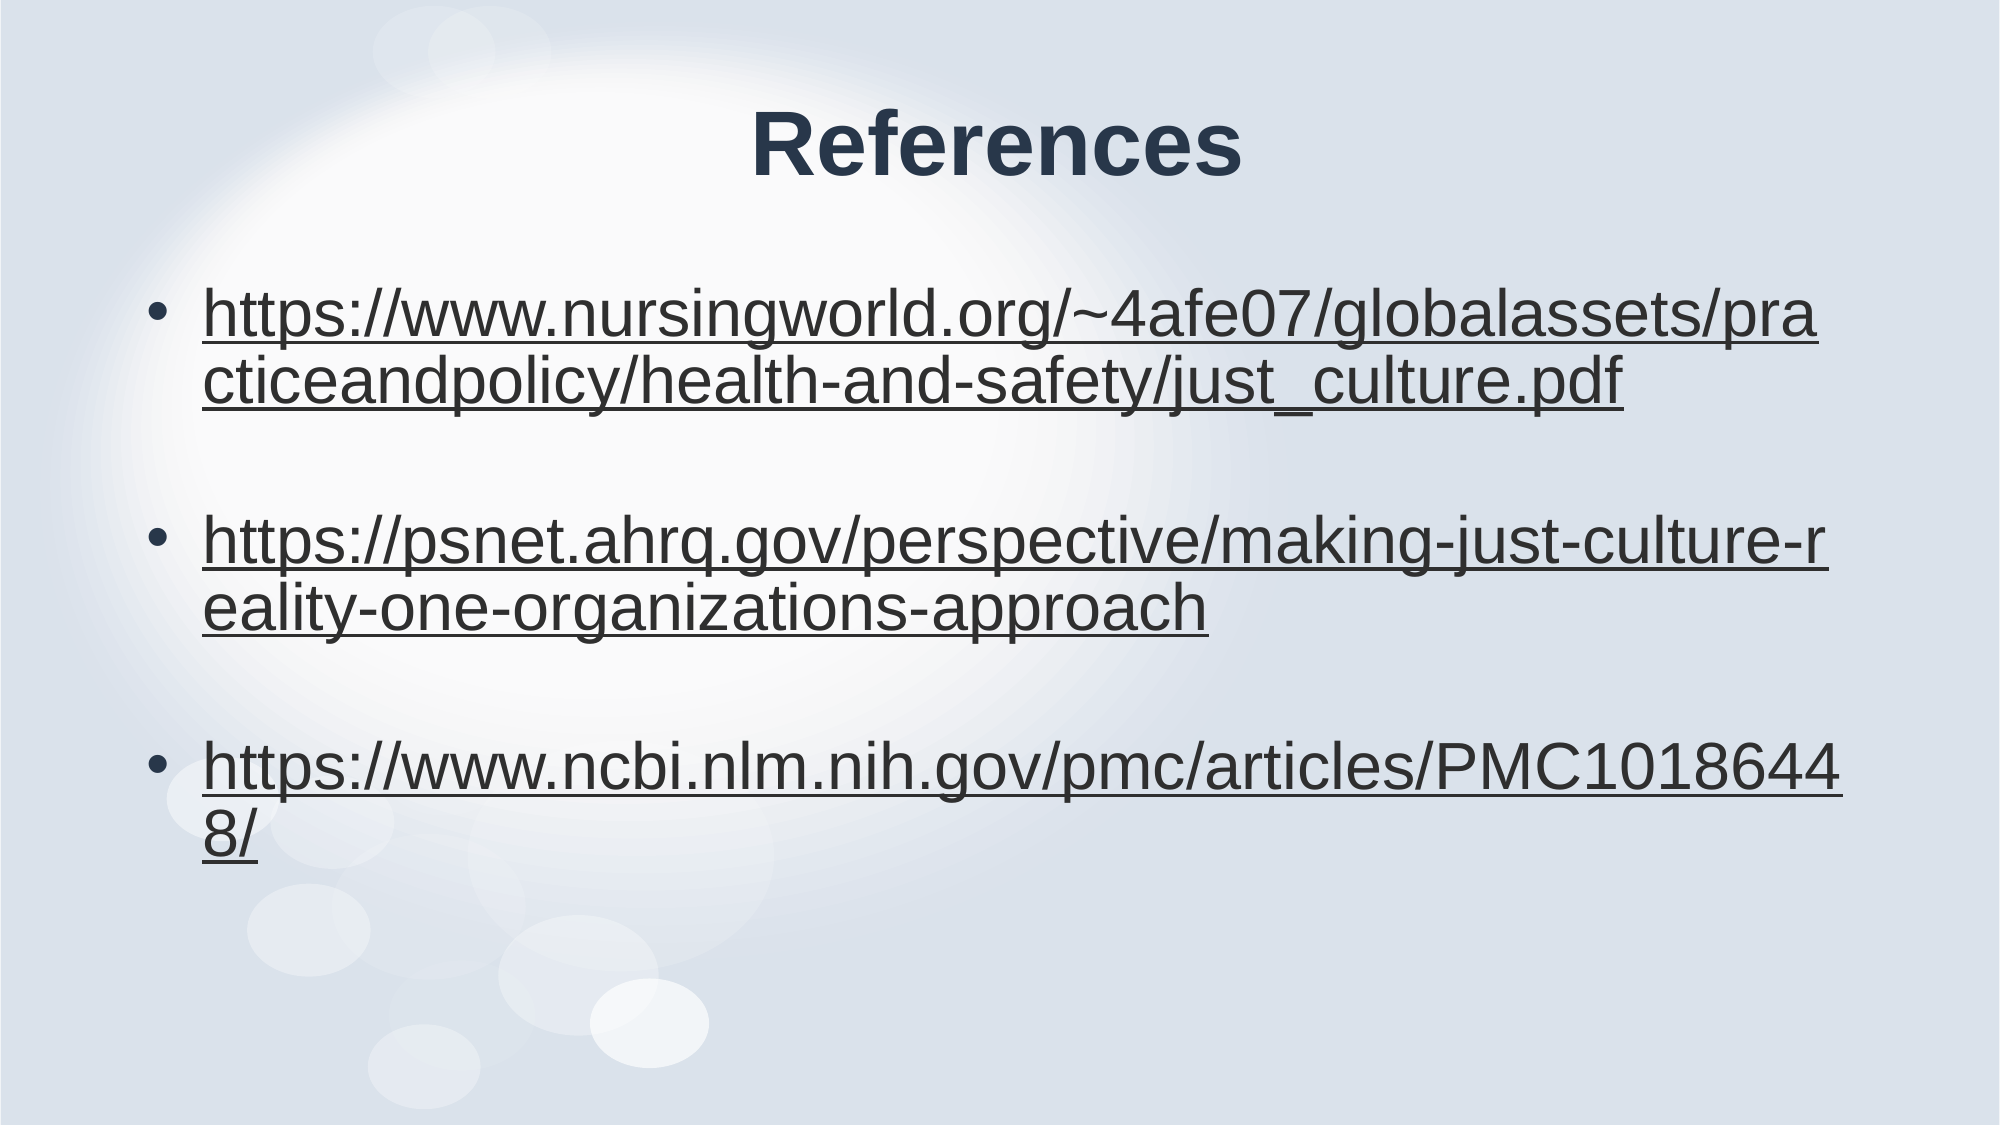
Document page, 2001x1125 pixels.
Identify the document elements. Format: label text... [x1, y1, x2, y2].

list https://www.nursingworld.org/~4afe07/globalassets/practiceandpolicy/health-and-safety/just_culture.pdf https://psnet.ahrq.gov/perspective/making-just-culture-reality-one-organizations-approach https://www.ncbi.nlm.nih.gov/pmc/articles/PMC10186448/ [131, 262, 1867, 1005]
title References [129, 45, 1867, 233]
